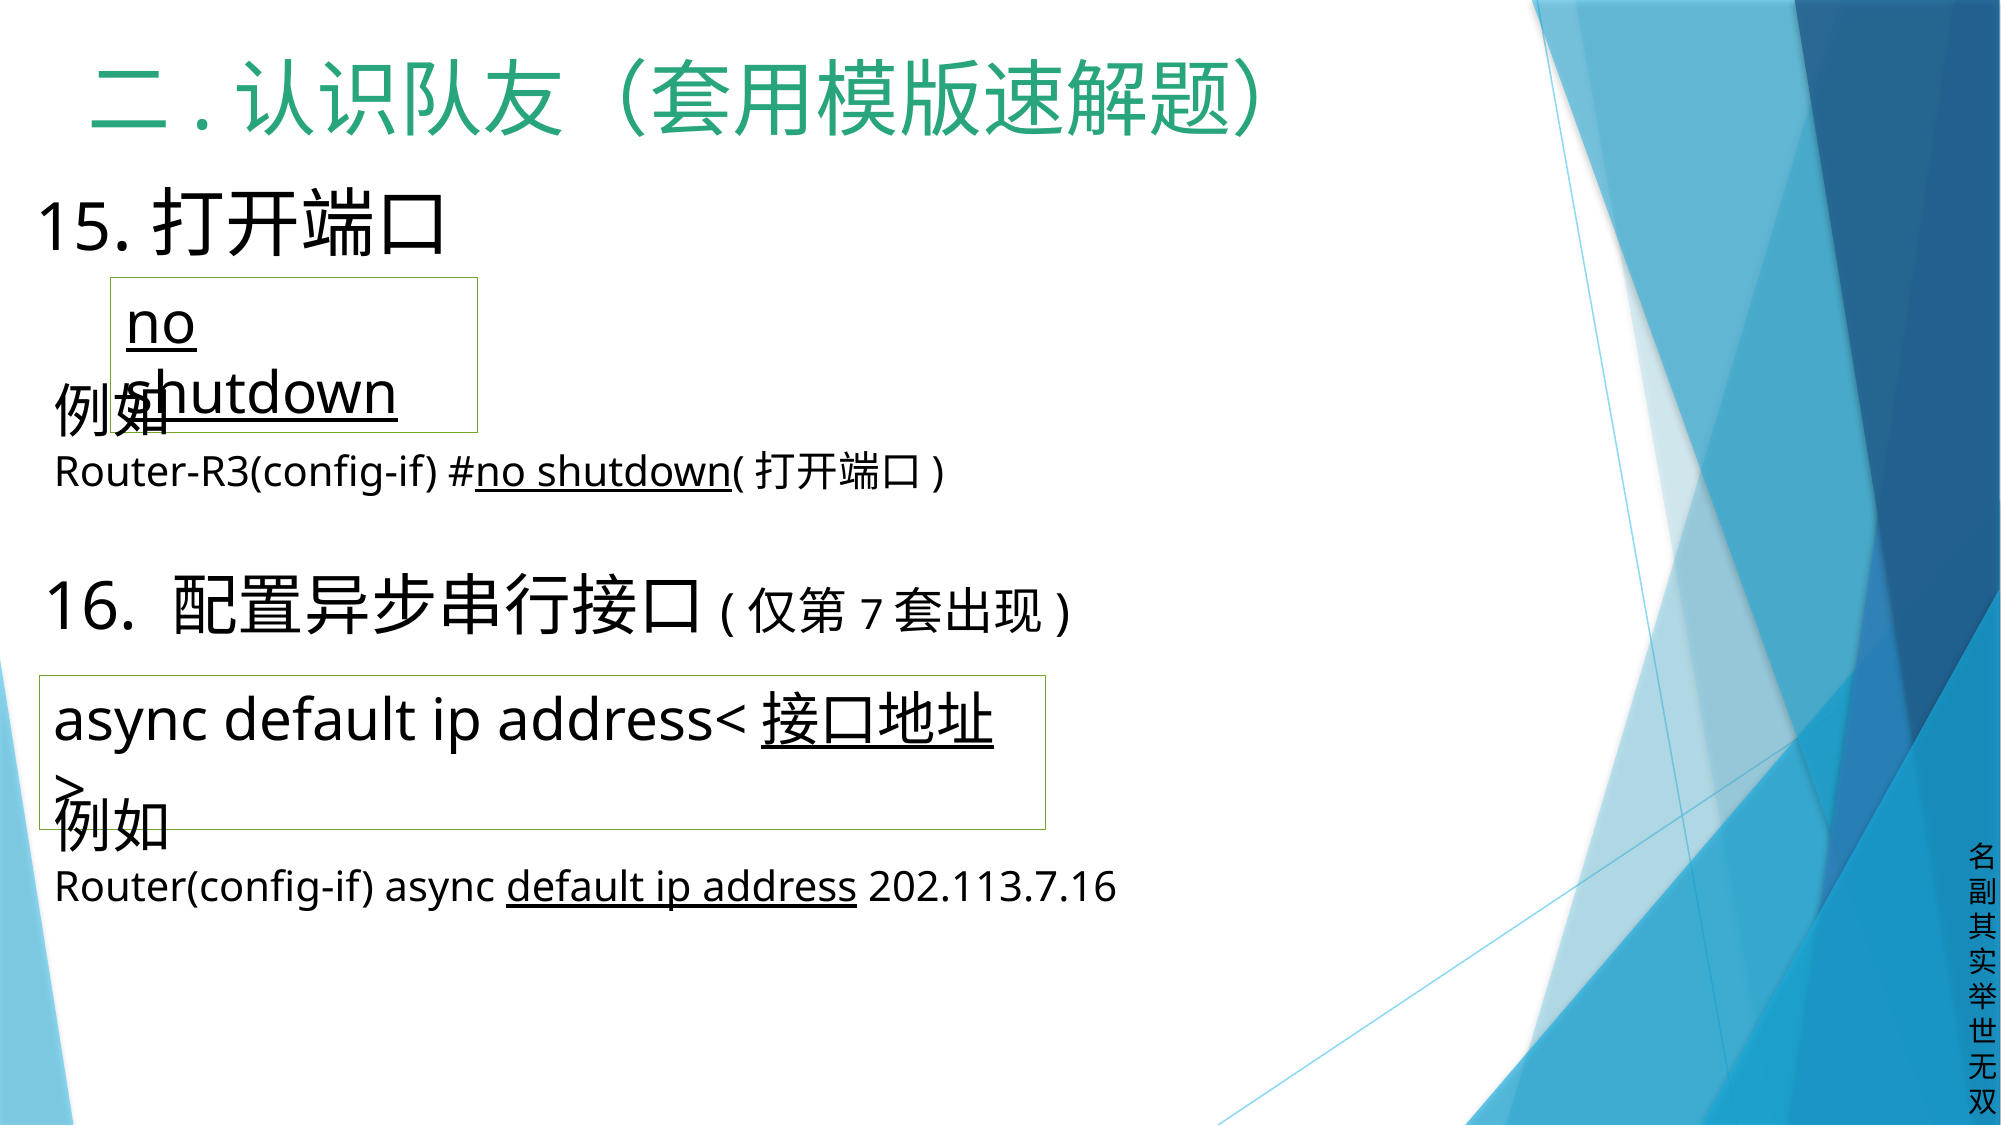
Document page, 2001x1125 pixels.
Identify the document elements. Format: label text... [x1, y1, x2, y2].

text_box 16. 配置异步串行接口(仅第7套出现) [28, 555, 1113, 651]
text_box 例如 Router(config-if) async default ip address 202.113.7.16 [39, 782, 1405, 917]
text_box 例如 Router-R3(config-if) #no shutdown(打开端口) [39, 366, 1625, 502]
text_box async default ip address<接口地址> [39, 675, 1046, 782]
title 二.认识队友（套用模版速解题） [72, 38, 1483, 165]
text_box no shutdown [110, 277, 478, 366]
text_box 15.打开端口 [21, 168, 1465, 274]
